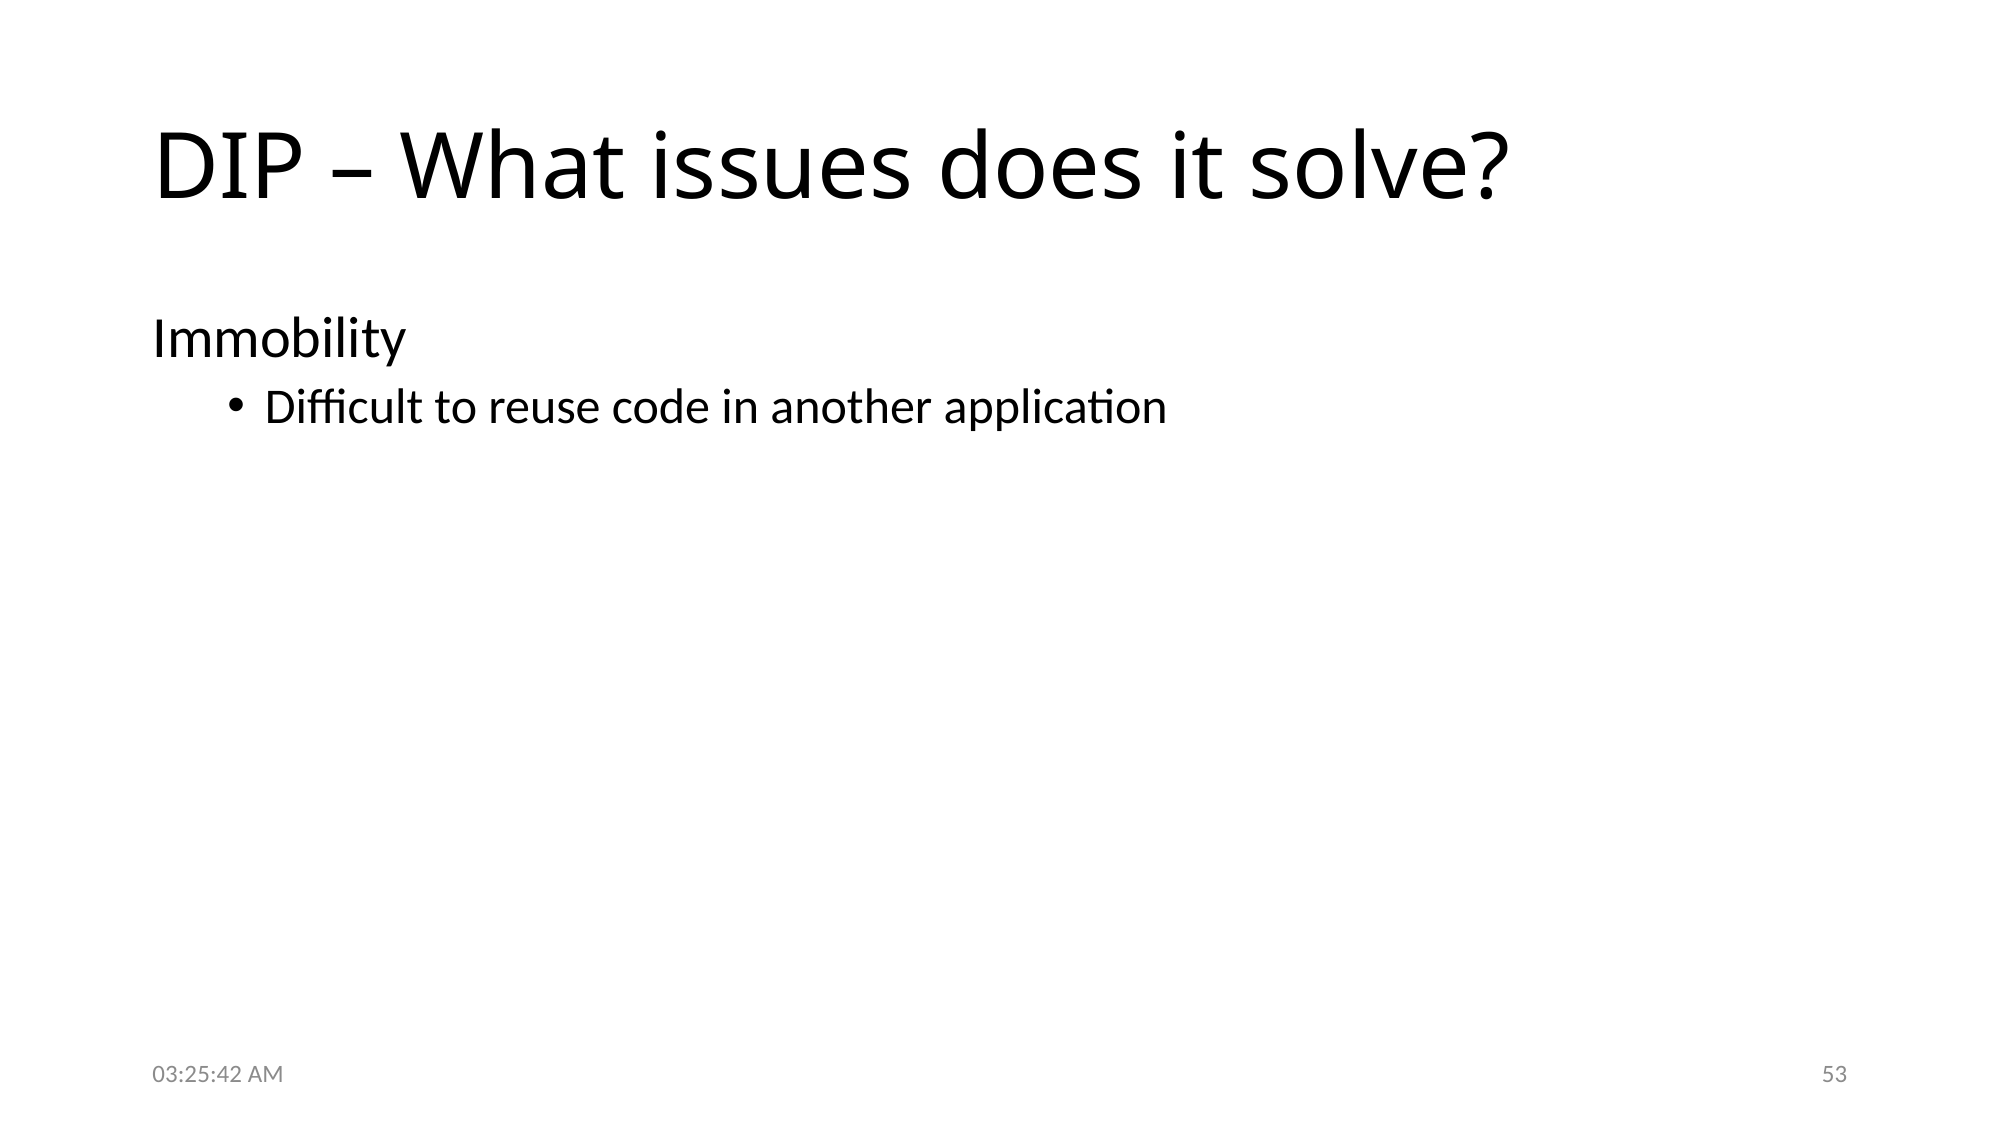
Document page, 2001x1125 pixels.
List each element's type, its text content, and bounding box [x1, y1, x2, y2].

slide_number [137, 1042, 588, 1103]
title DIP – What issues does it solve? [137, 59, 1863, 278]
list Immobility Difficult to reuse code in another application [137, 299, 1863, 1014]
slide_number 53 [1412, 1042, 1863, 1103]
